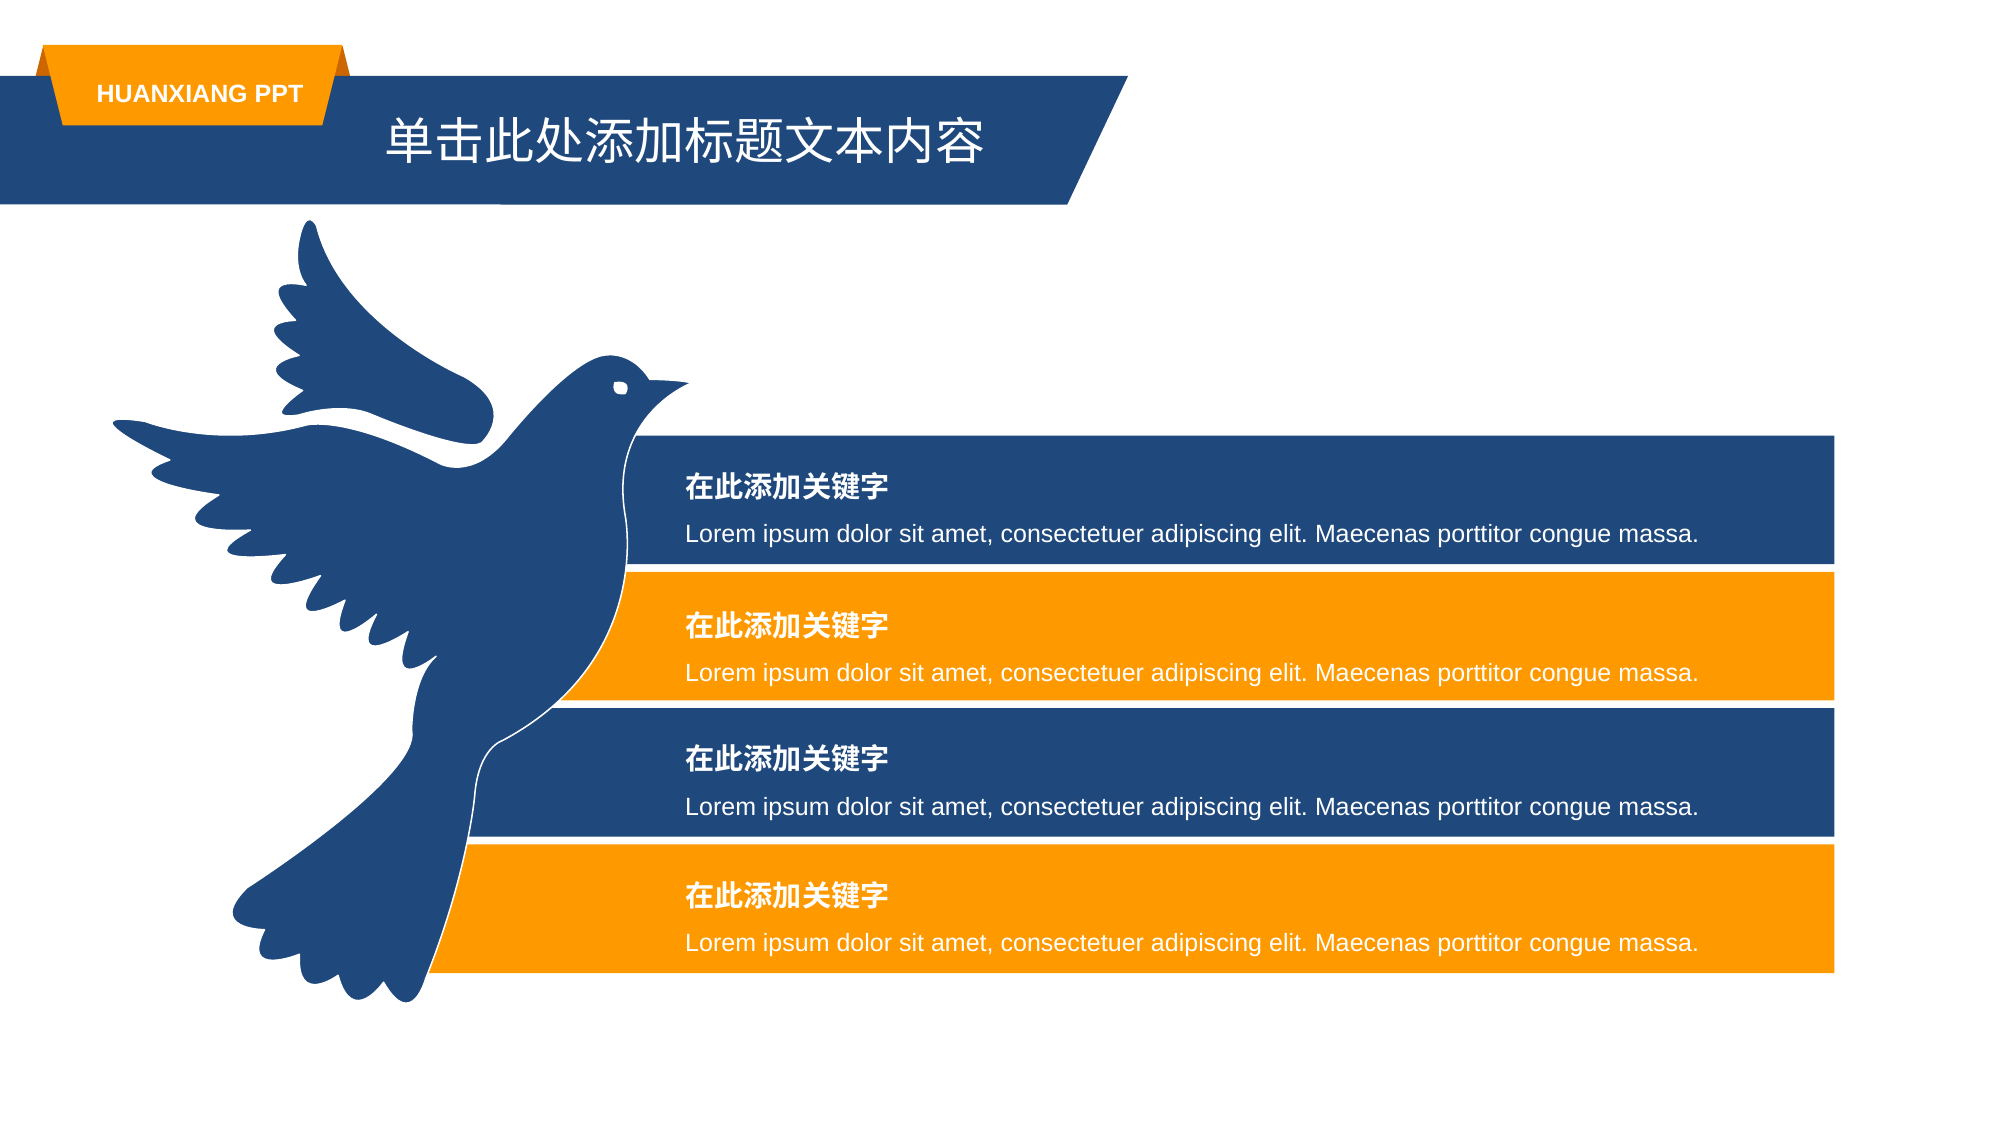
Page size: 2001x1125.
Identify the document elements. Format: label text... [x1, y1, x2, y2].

text_box 在此添加关键字 Lorem ipsum dolor sit amet, consectetuer adipiscing elit. Maecenas porttitor congue massa. [692, 713, 1795, 831]
text_box [692, 571, 1835, 701]
text_box [35, 47, 48, 74]
text_box [41, 43, 344, 107]
text_box 在此添加关键字 Lorem ipsum dolor sit amet, consectetuer adipiscing elit. Maecenas porttitor congue massa. [692, 440, 1795, 558]
text_box [0, 74, 1130, 206]
text_box [692, 434, 1835, 565]
text_box 单击此处添加标题文本内容 [364, 99, 1006, 180]
text_box [692, 843, 1835, 974]
text_box [338, 47, 351, 74]
text_box [59, 115, 326, 127]
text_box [57, 204, 692, 1032]
text_box [692, 707, 1835, 838]
text_box 在此添加关键字 Lorem ipsum dolor sit amet, consectetuer adipiscing elit. Maecenas porttitor congue massa. [692, 579, 1795, 697]
text_box HUANXIANG PPT [57, 69, 343, 115]
text_box 在此添加关键字 Lorem ipsum dolor sit amet, consectetuer adipiscing elit. Maecenas porttitor congue massa. [692, 849, 1795, 967]
